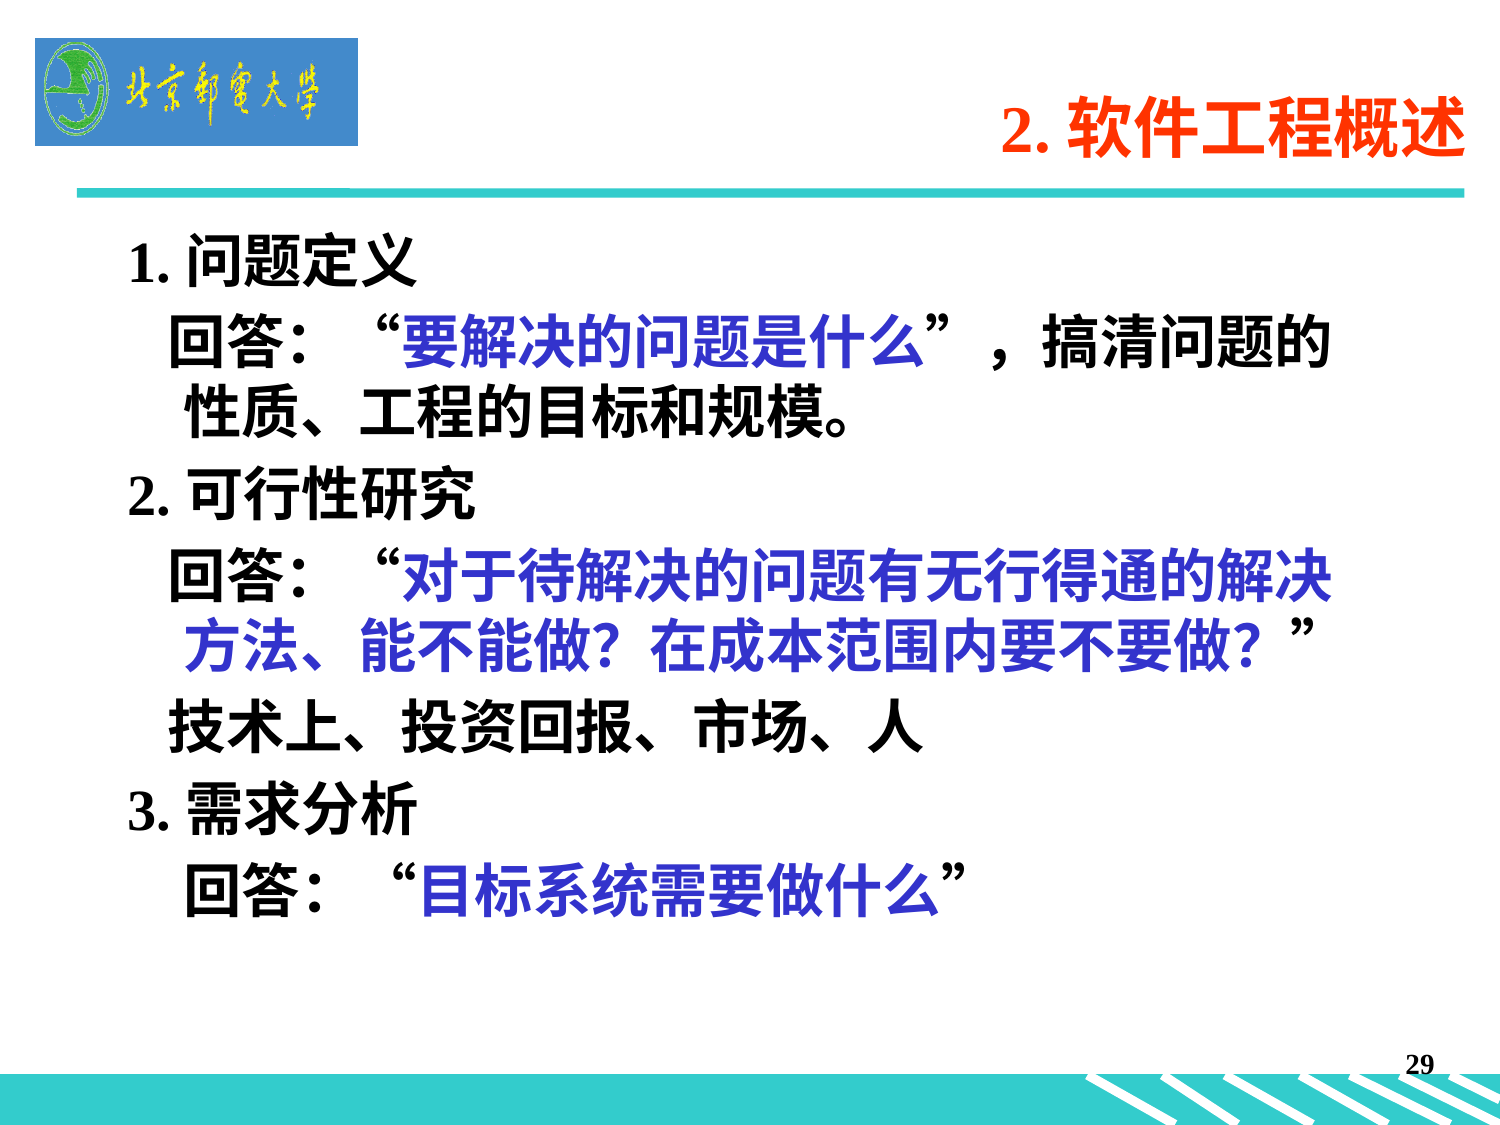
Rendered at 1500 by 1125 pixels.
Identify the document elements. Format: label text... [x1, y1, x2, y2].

slide_number 29 [1137, 1037, 1451, 1113]
list 1.问题定义 回答：“要解决的问题是什么”，搞清问题的性质、工程的目标和规模。 2.可行性研究 回答：“对于待解决的问题有无行得通的解决方法、能不能做？在成本范围内要不要做？” 技术上、投资回报、市场、人 3.需求分析 回答：“目标系统需要做什么” [112, 216, 1388, 974]
title 2.软件工程概述 [207, 66, 1483, 185]
picture [34, 37, 358, 146]
